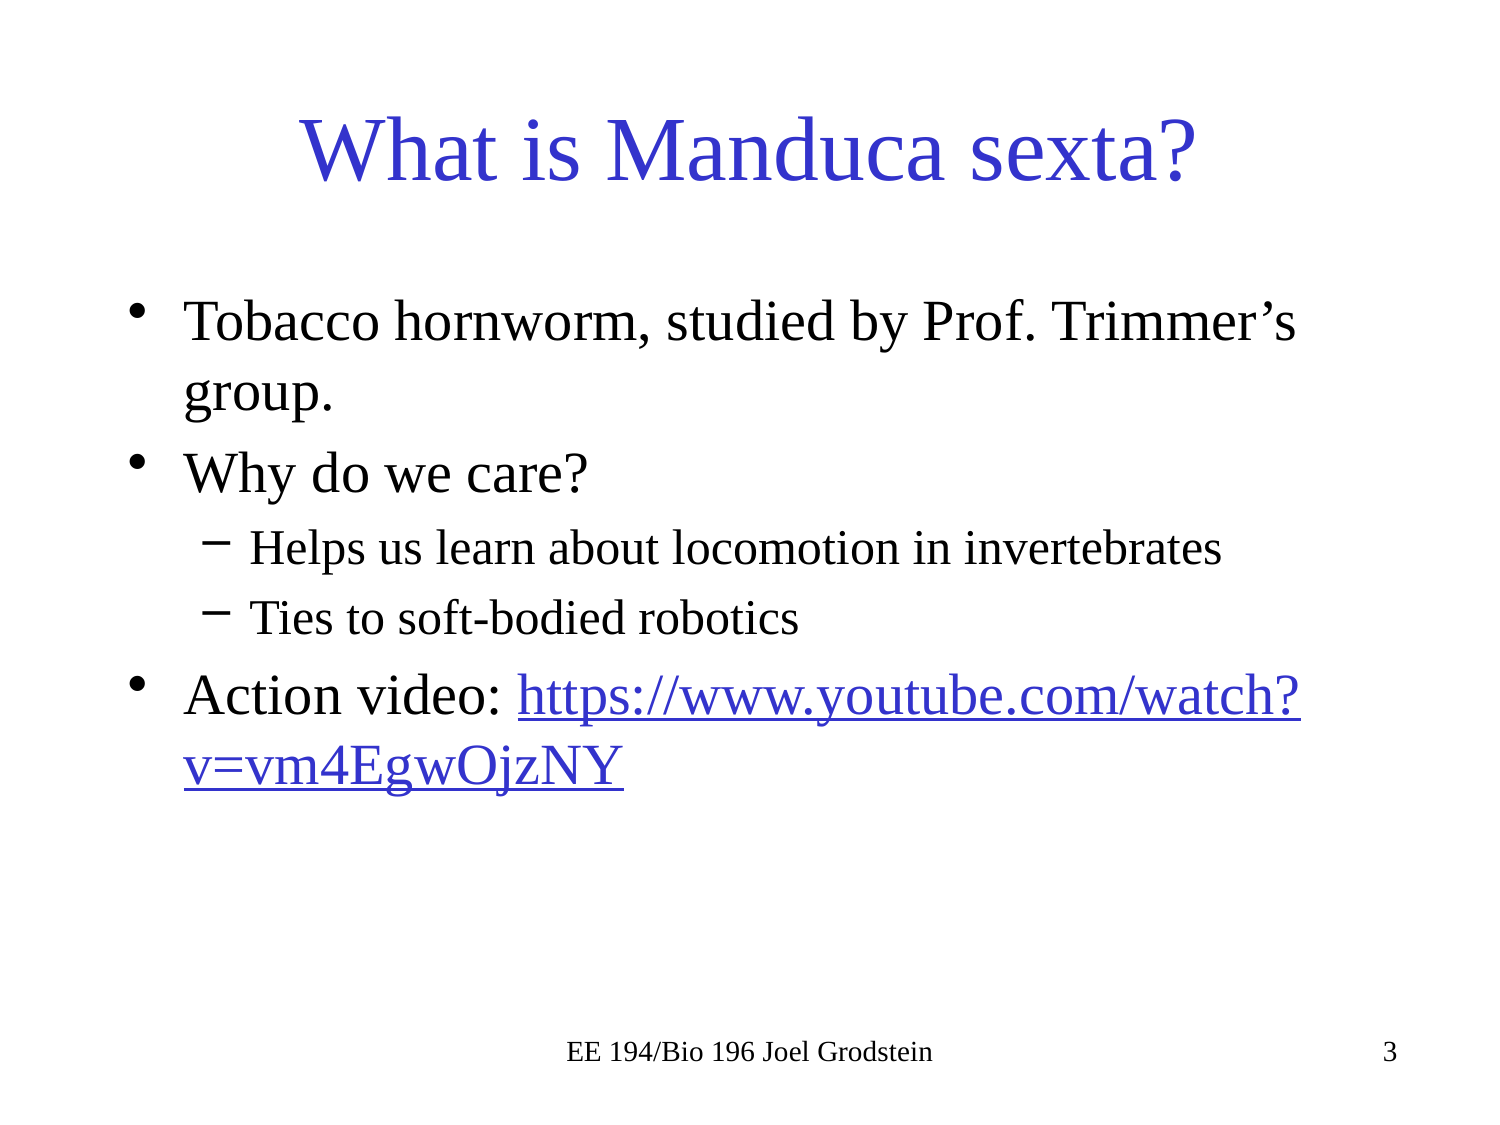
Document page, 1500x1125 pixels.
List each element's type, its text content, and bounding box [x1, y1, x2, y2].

footer EE 194/Bio 196 Joel Grodstein [512, 1024, 988, 1101]
list Tobacco hornworm, studied by Prof. Trimmer’s group. Why do we care? Helps us learn about locomotion in invertebrates Ties to soft-bodied robotics Action video: https://www.youtube.com/watch?v=vm4EgwOjzNY [112, 275, 1388, 1000]
title What is Manduca sexta? [112, 50, 1388, 238]
